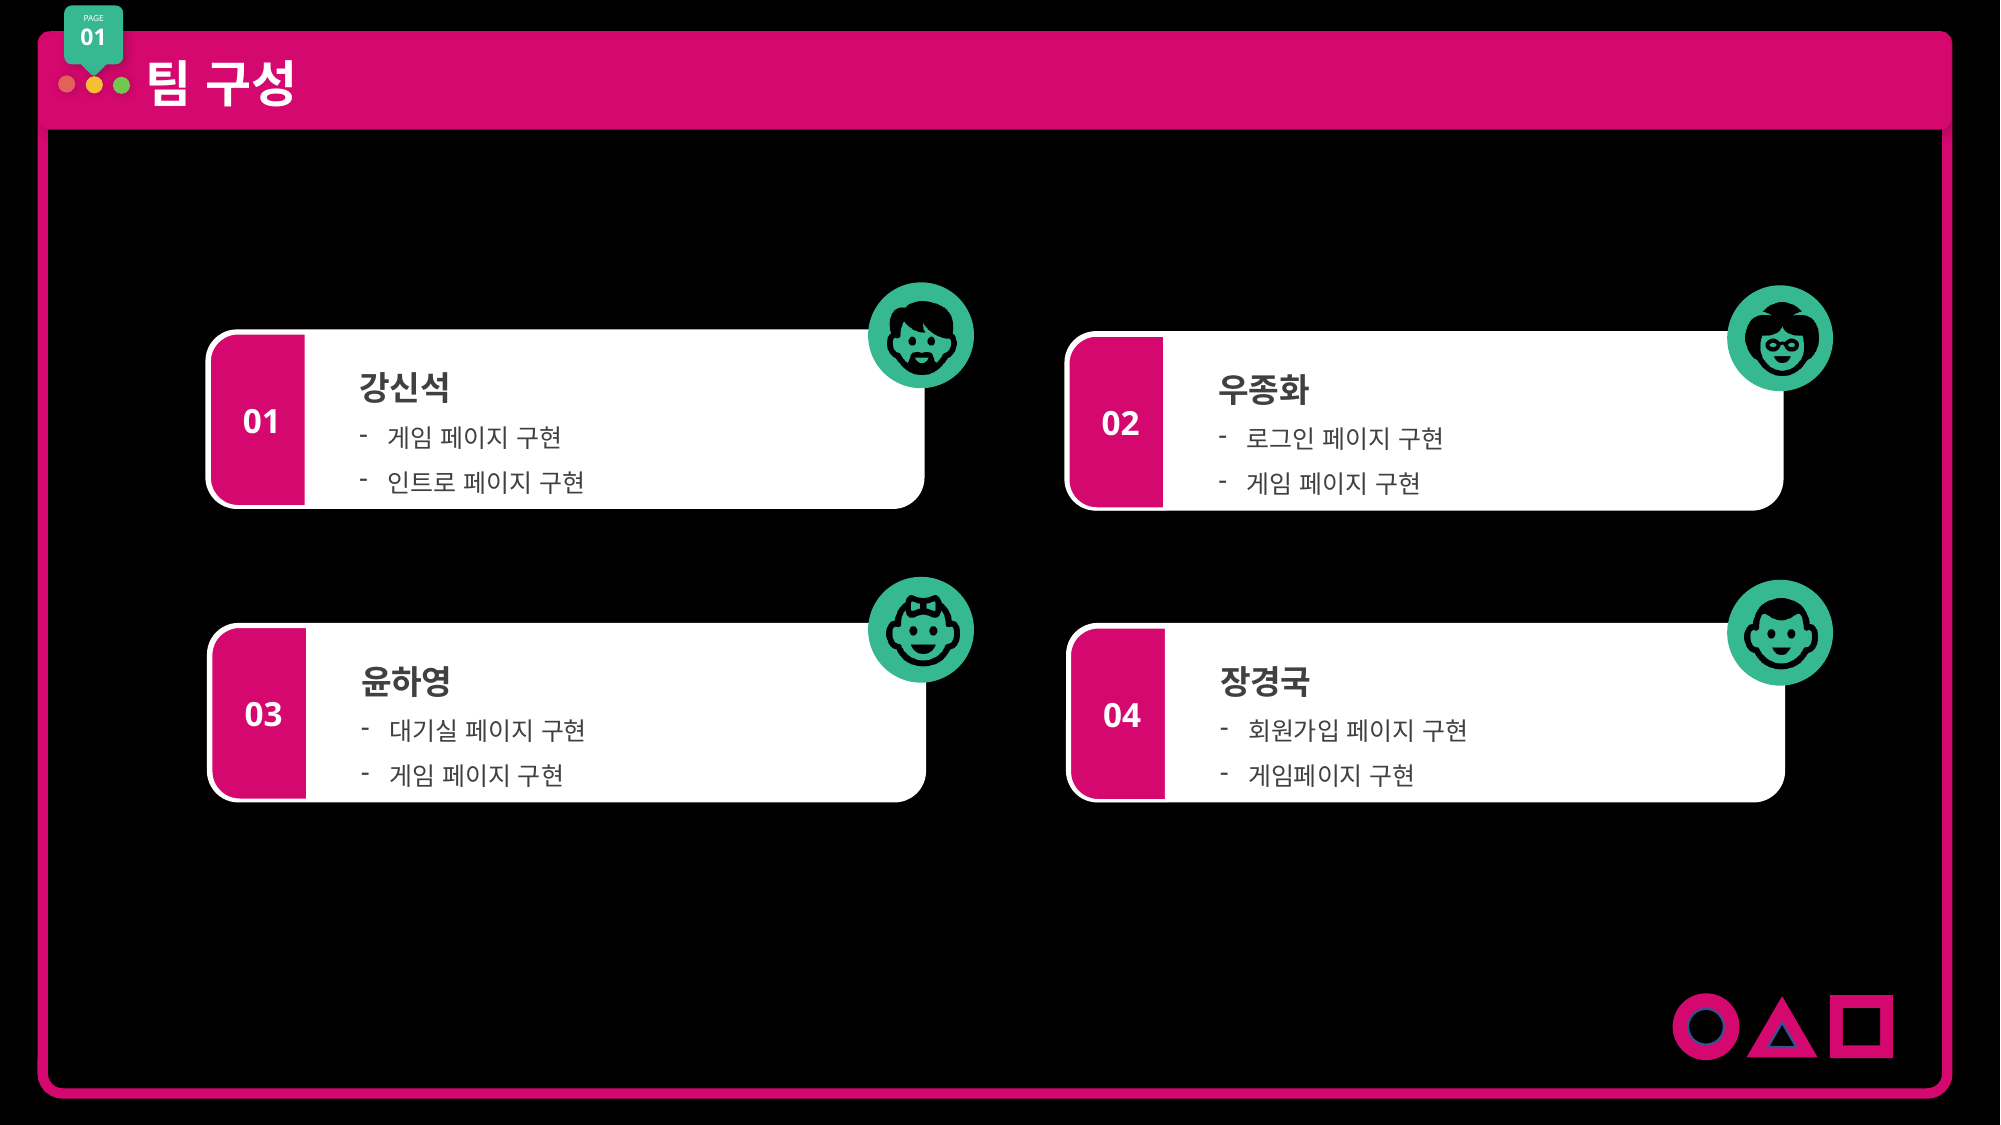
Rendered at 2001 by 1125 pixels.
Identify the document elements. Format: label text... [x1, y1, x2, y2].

text_box 03 [209, 625, 309, 802]
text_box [1672, 993, 1894, 1061]
text_box 04 [1068, 625, 1168, 802]
text_box [41, 133, 1949, 1095]
text_box [1067, 624, 1784, 802]
picture [885, 301, 958, 375]
picture [886, 595, 960, 669]
text_box 장경국 회원가입 페이지 구현 게임페이지 구현 [1205, 633, 1743, 798]
text_box [56, 74, 77, 94]
text_box [1726, 578, 1835, 687]
text_box [206, 330, 924, 508]
text_box [111, 75, 132, 96]
text_box 강신석 게임 페이지 구현 인트로 페이지 구현 [344, 339, 883, 505]
text_box [867, 575, 976, 684]
text_box 01 [208, 331, 308, 508]
text_box [208, 624, 925, 802]
text_box PAGE 01 [63, 4, 125, 74]
picture [1744, 598, 1818, 672]
text_box 우종화 로그인 페이지 구현 게임 페이지 구현 [1203, 341, 1742, 506]
text_box 윤하영 대기실 페이지 구현 게임 페이지 구현 [346, 633, 884, 798]
text_box [1726, 284, 1835, 393]
text_box [1065, 332, 1783, 510]
text_box [867, 281, 976, 390]
text_box [84, 75, 105, 95]
picture [1745, 302, 1819, 376]
text_box 팀 구성 [37, 35, 1953, 131]
text_box 02 [1066, 334, 1166, 510]
